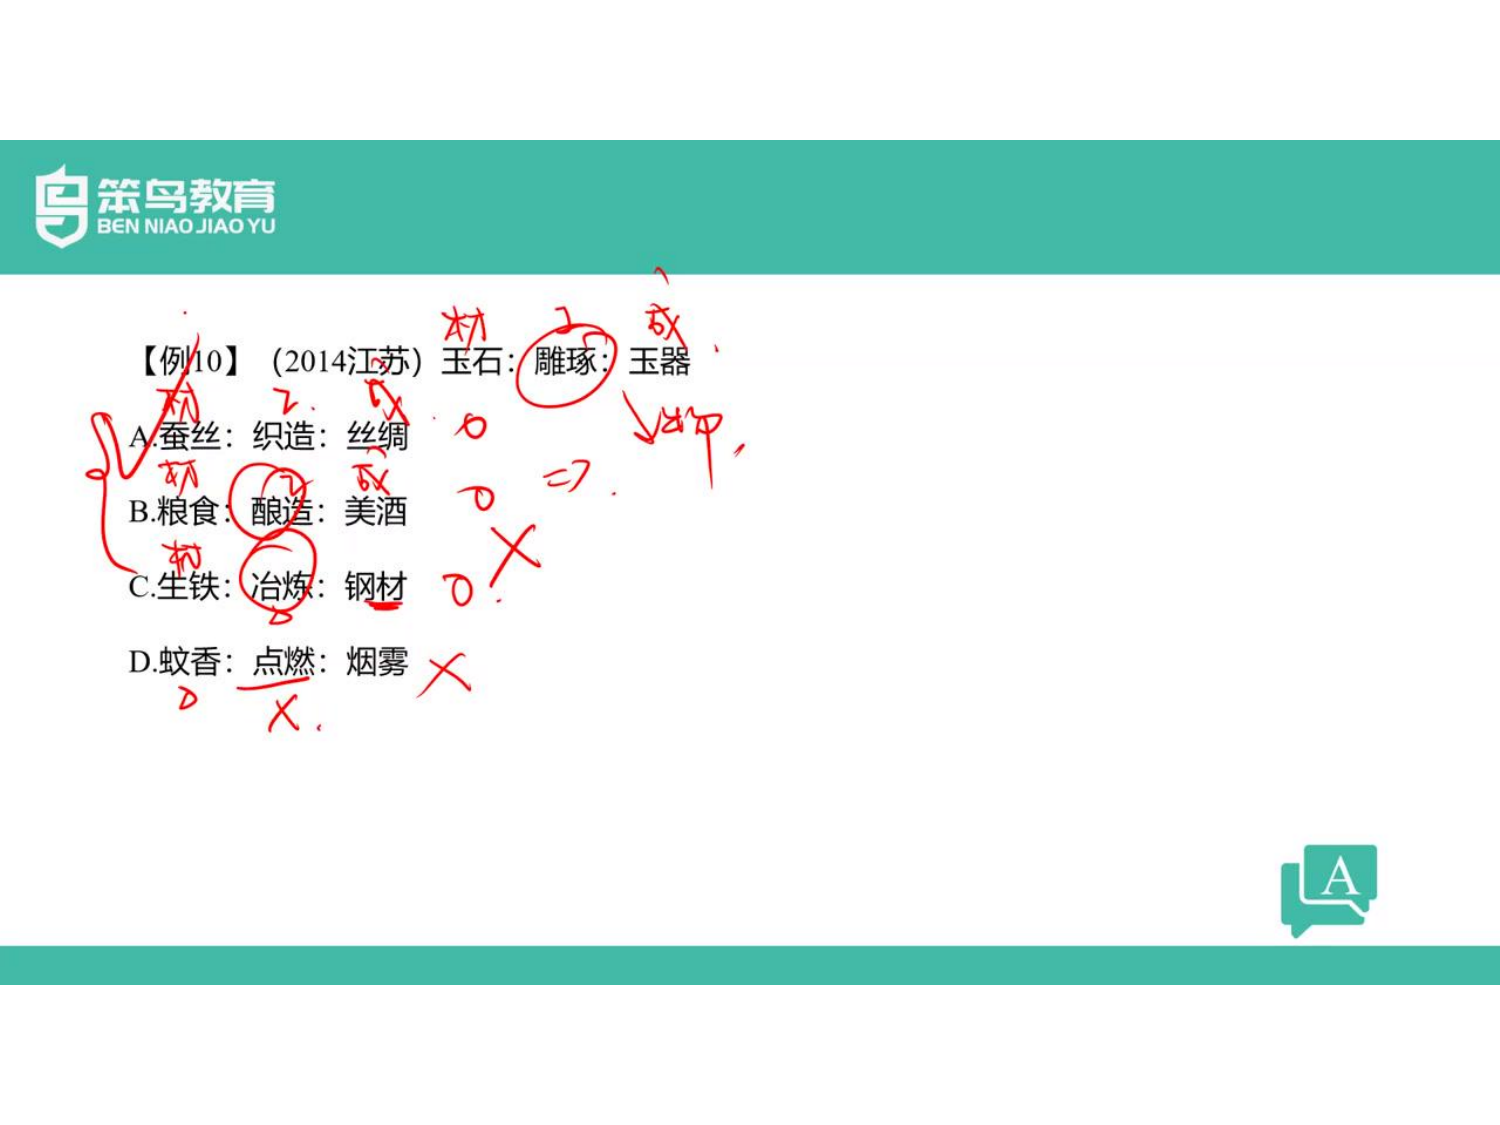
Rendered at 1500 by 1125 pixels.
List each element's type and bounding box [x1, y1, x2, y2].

picture [0, 140, 1500, 985]
